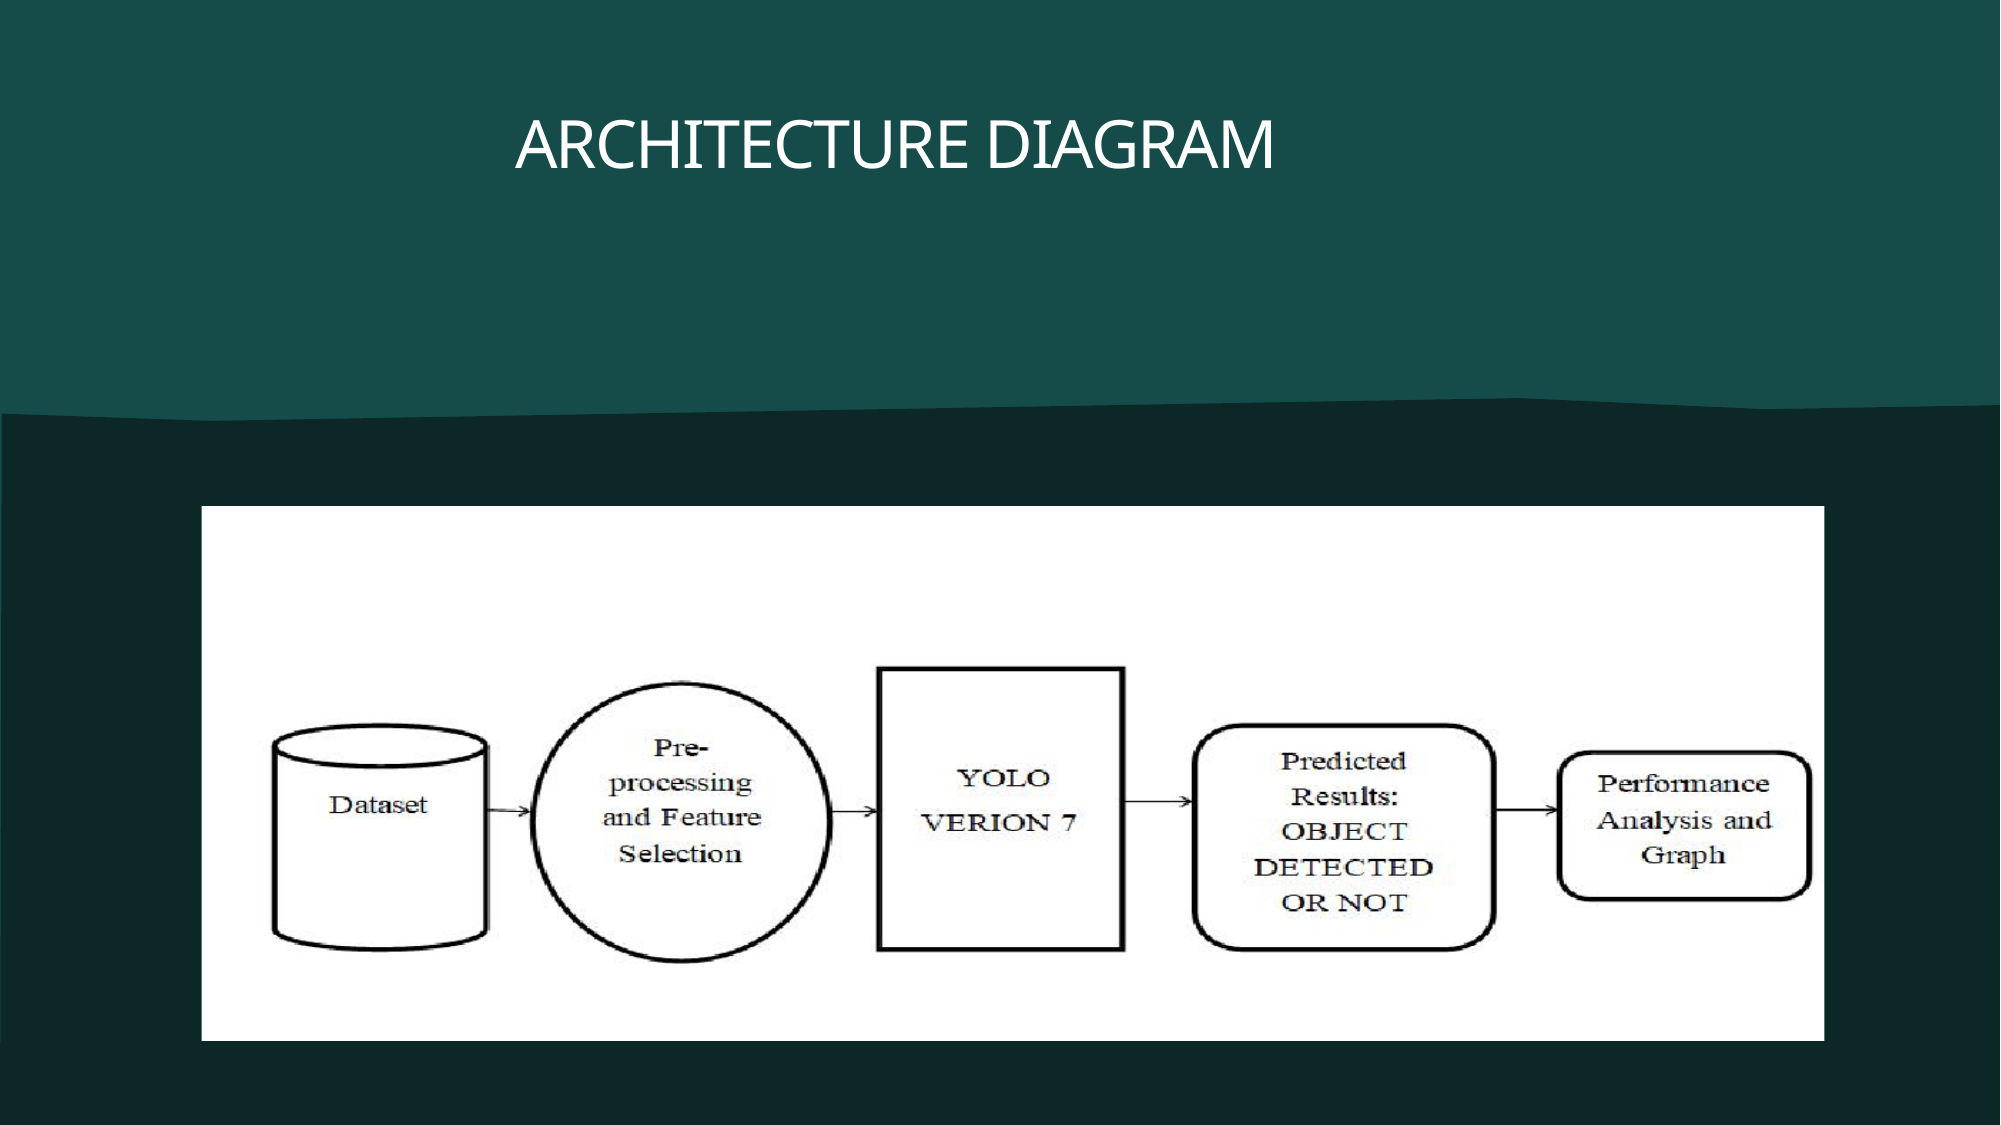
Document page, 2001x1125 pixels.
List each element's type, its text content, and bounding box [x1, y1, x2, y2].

title ARCHITECTURE DIAGRAM [118, 101, 1567, 197]
picture [201, 506, 1825, 1041]
text_box [0, 397, 2000, 1125]
text_box [0, 0, 2000, 419]
